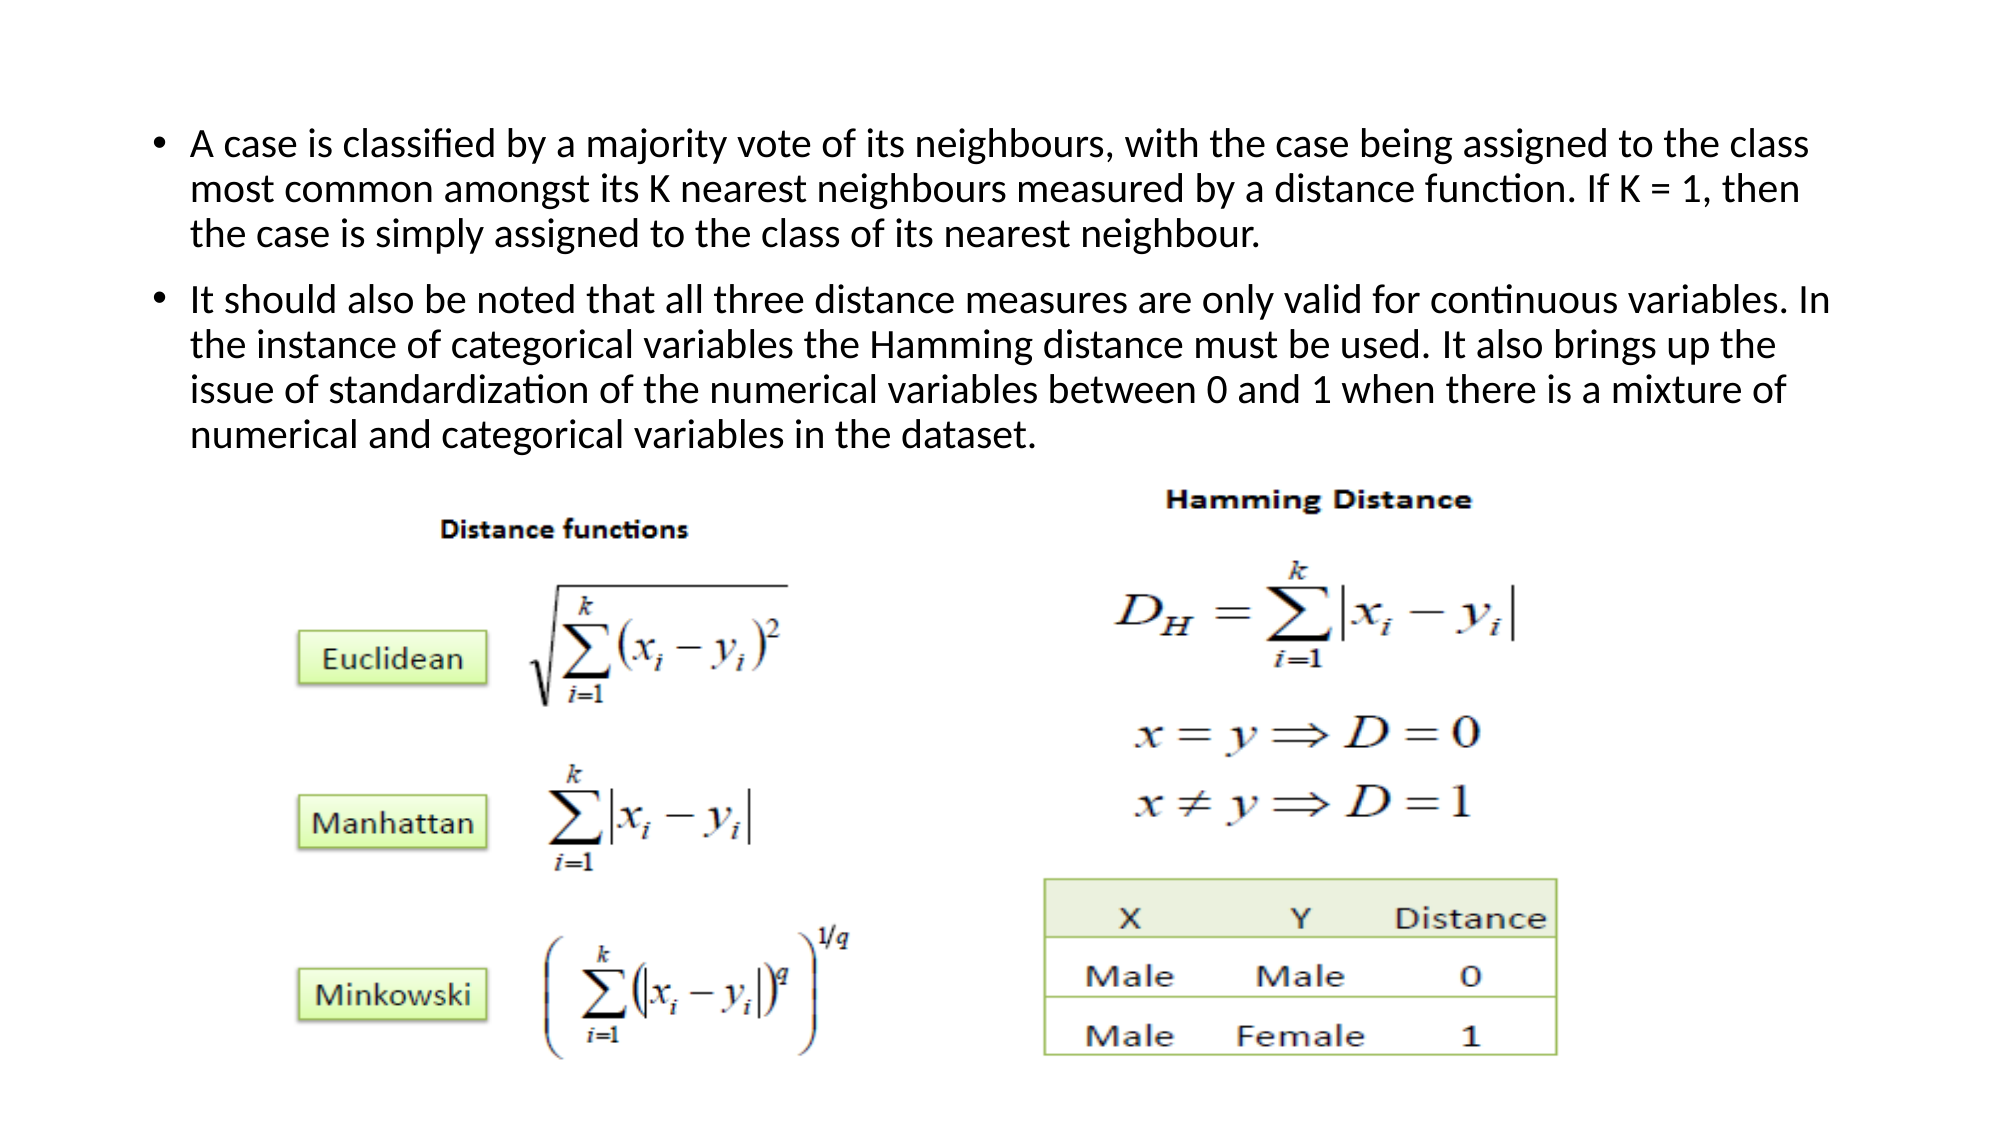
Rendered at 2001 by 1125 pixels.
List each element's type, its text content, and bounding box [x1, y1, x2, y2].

list A case is classified by a majority vote of its neighbours, with the case being assigned to the class most common amongst its K nearest neighbours measured by a distance function. If K = 1, then the case is simply assigned to the class of its nearest neighbour. It should also be noted that all three distance measures are only valid for continuous variables. In the instance of categorical variables the Hamming distance must be used. It also brings up the issue of standardization of the numerical variables between 0 and 1 when there is a mixture of numerical and categorical variables in the dataset. [137, 114, 1863, 1071]
picture [940, 479, 1619, 1071]
picture [224, 479, 882, 1071]
